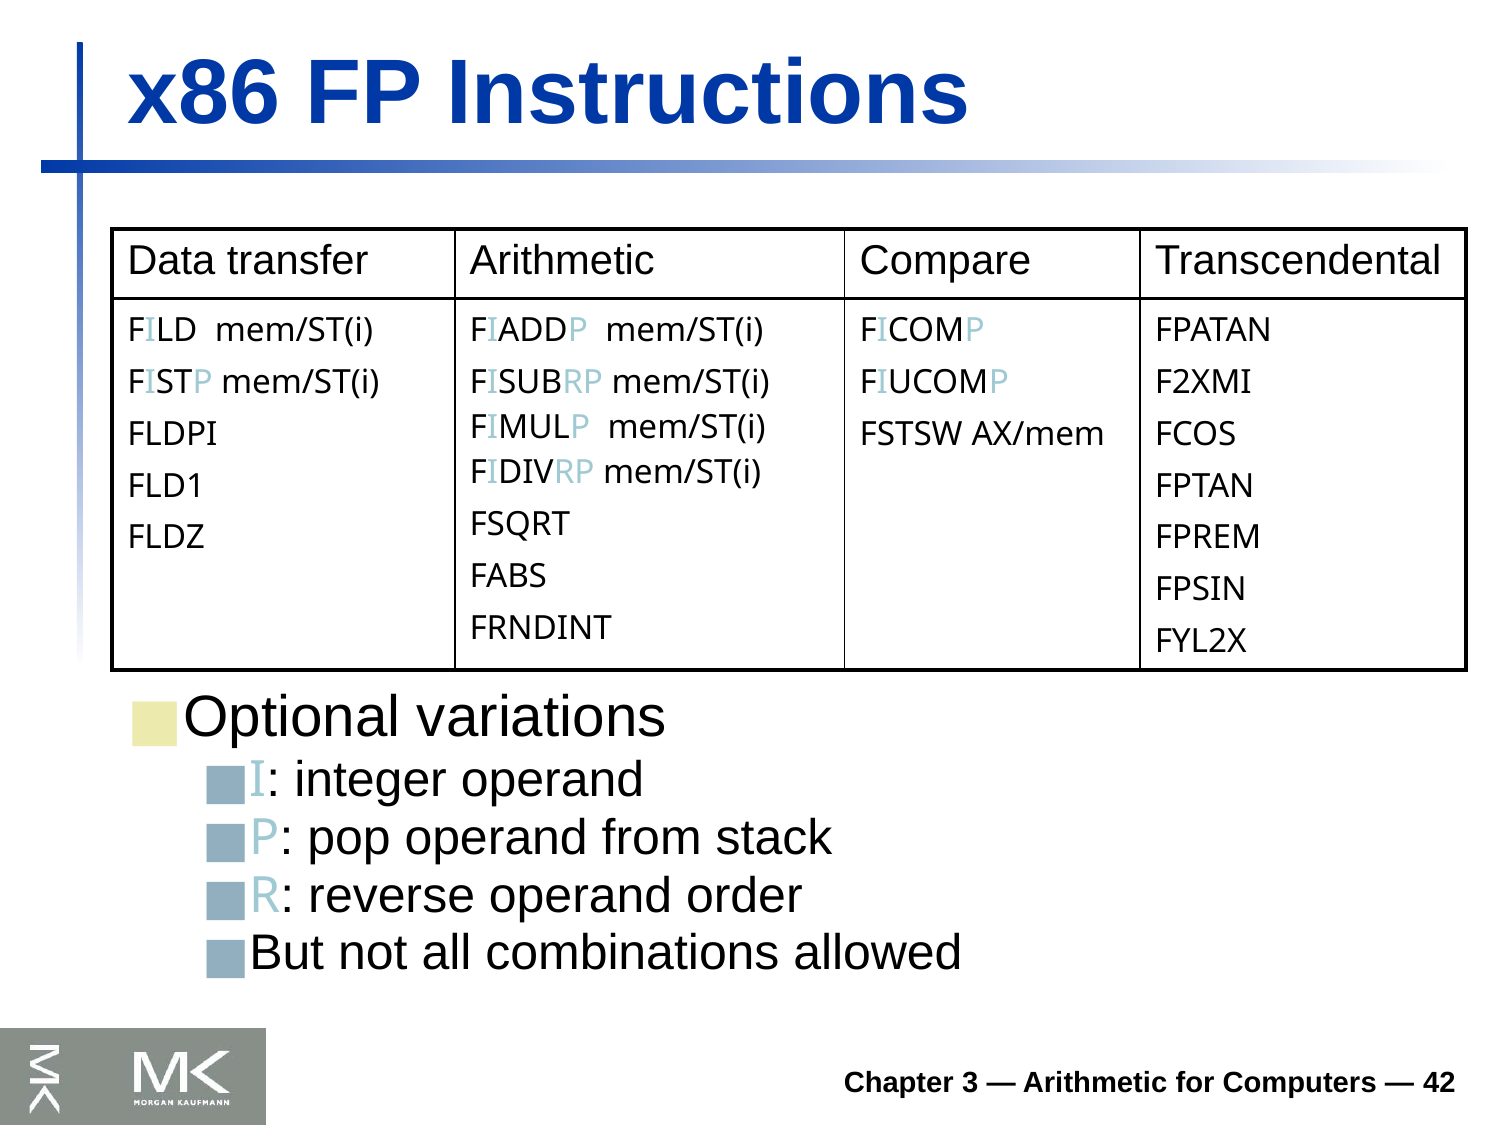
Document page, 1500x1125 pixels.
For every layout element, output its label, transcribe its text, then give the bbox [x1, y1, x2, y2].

table_header Data transfer [114, 231, 454, 297]
list Optional variations I: integer operand P: pop operand from stack R: reverse operand order But not all combinations allowed [112, 684, 1469, 1024]
table_header Arithmetic [456, 231, 844, 297]
table_header Transcendental [1141, 231, 1464, 297]
table_cell FPATAN F2XMI FCOS FPTAN FPREM FPSIN FYL2X [1141, 300, 1464, 668]
title x86 FP Instructions [112, 0, 1468, 149]
text_box Chapter 3 — Arithmetic for Computers — ‹#› [277, 1046, 1471, 1106]
table_cell FILD mem/ST(i) FISTP mem/ST(i) FLDPI FLD1 FLDZ [114, 300, 454, 668]
table_cell FIADDP mem/ST(i) FISUBRP mem/ST(i) FIMULP mem/ST(i) FIDIVRP mem/ST(i) FSQRT FABS FRNDINT [456, 300, 844, 668]
table_header Compare [845, 231, 1139, 297]
table_cell FICOMP FIUCOMP FSTSW AX/mem [845, 300, 1139, 668]
picture [0, 1028, 266, 1125]
